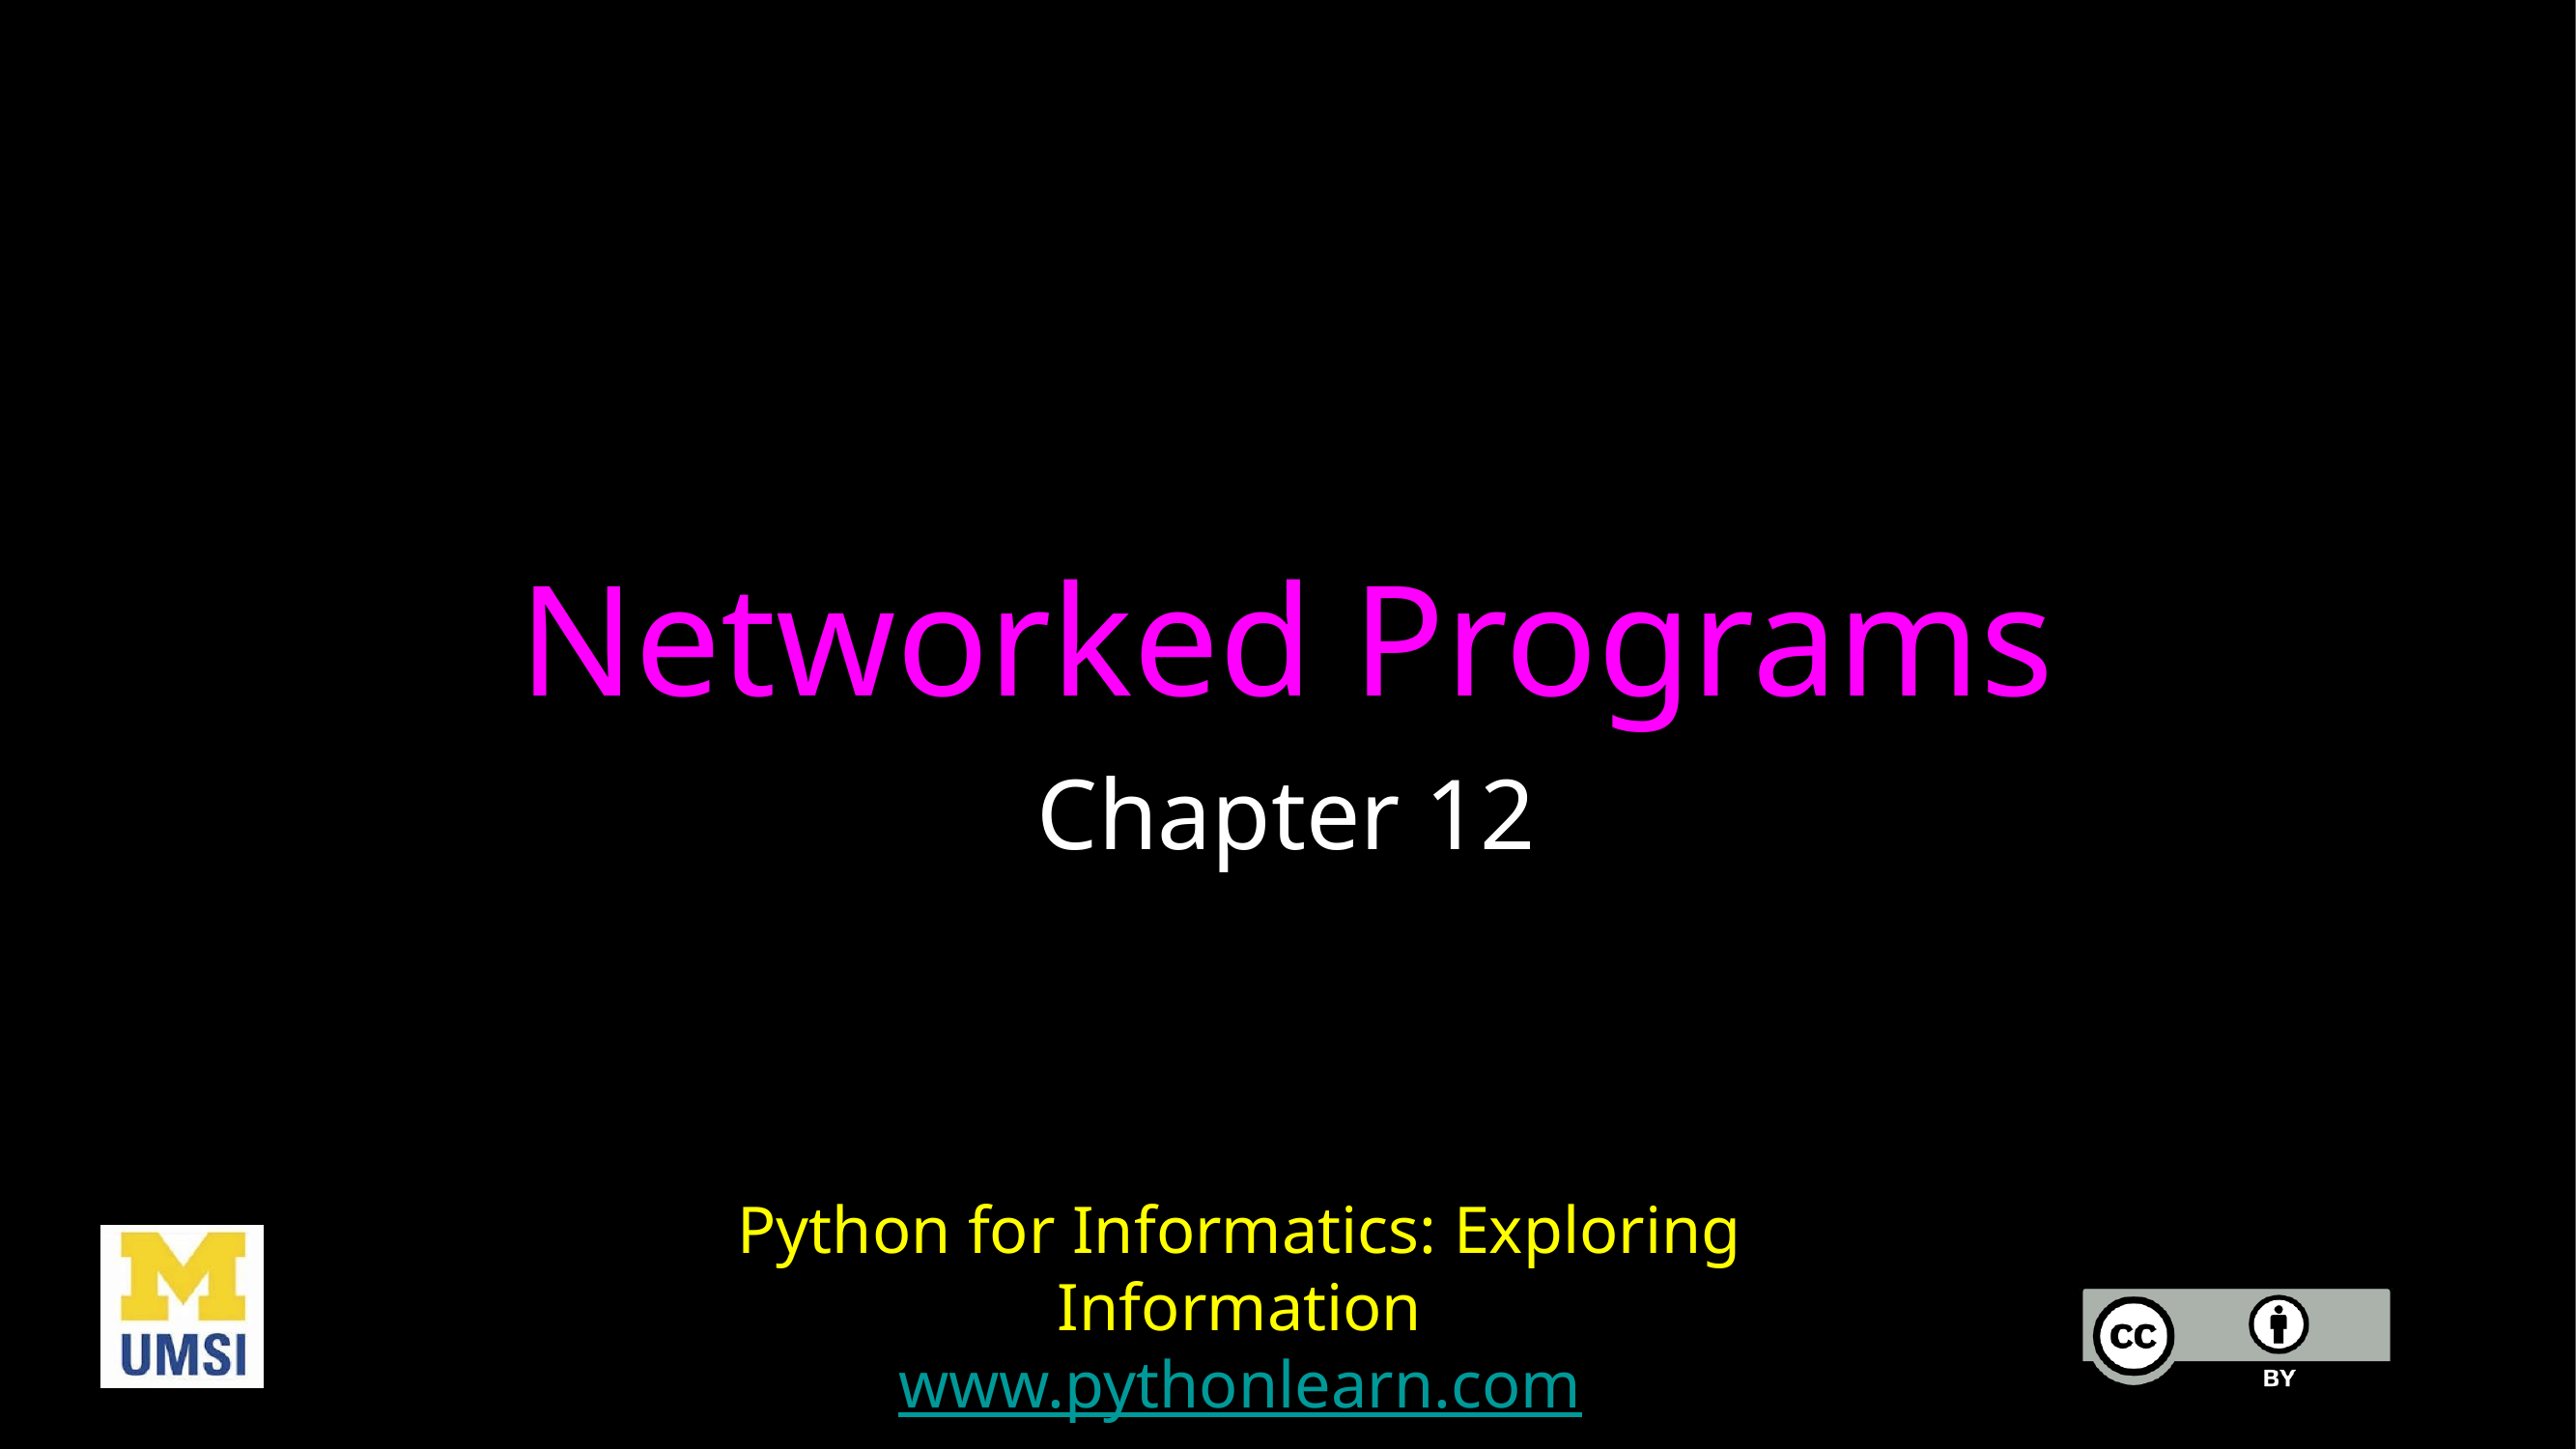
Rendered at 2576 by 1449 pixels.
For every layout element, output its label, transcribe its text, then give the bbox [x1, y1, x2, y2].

title Networked Programs [183, 243, 2391, 733]
text_box Python for Informatics: Exploring Information www.pythonlearn.com [611, 1229, 1869, 1391]
picture [99, 1225, 264, 1388]
list Chapter 12 [183, 746, 2391, 993]
picture [2080, 1286, 2392, 1393]
